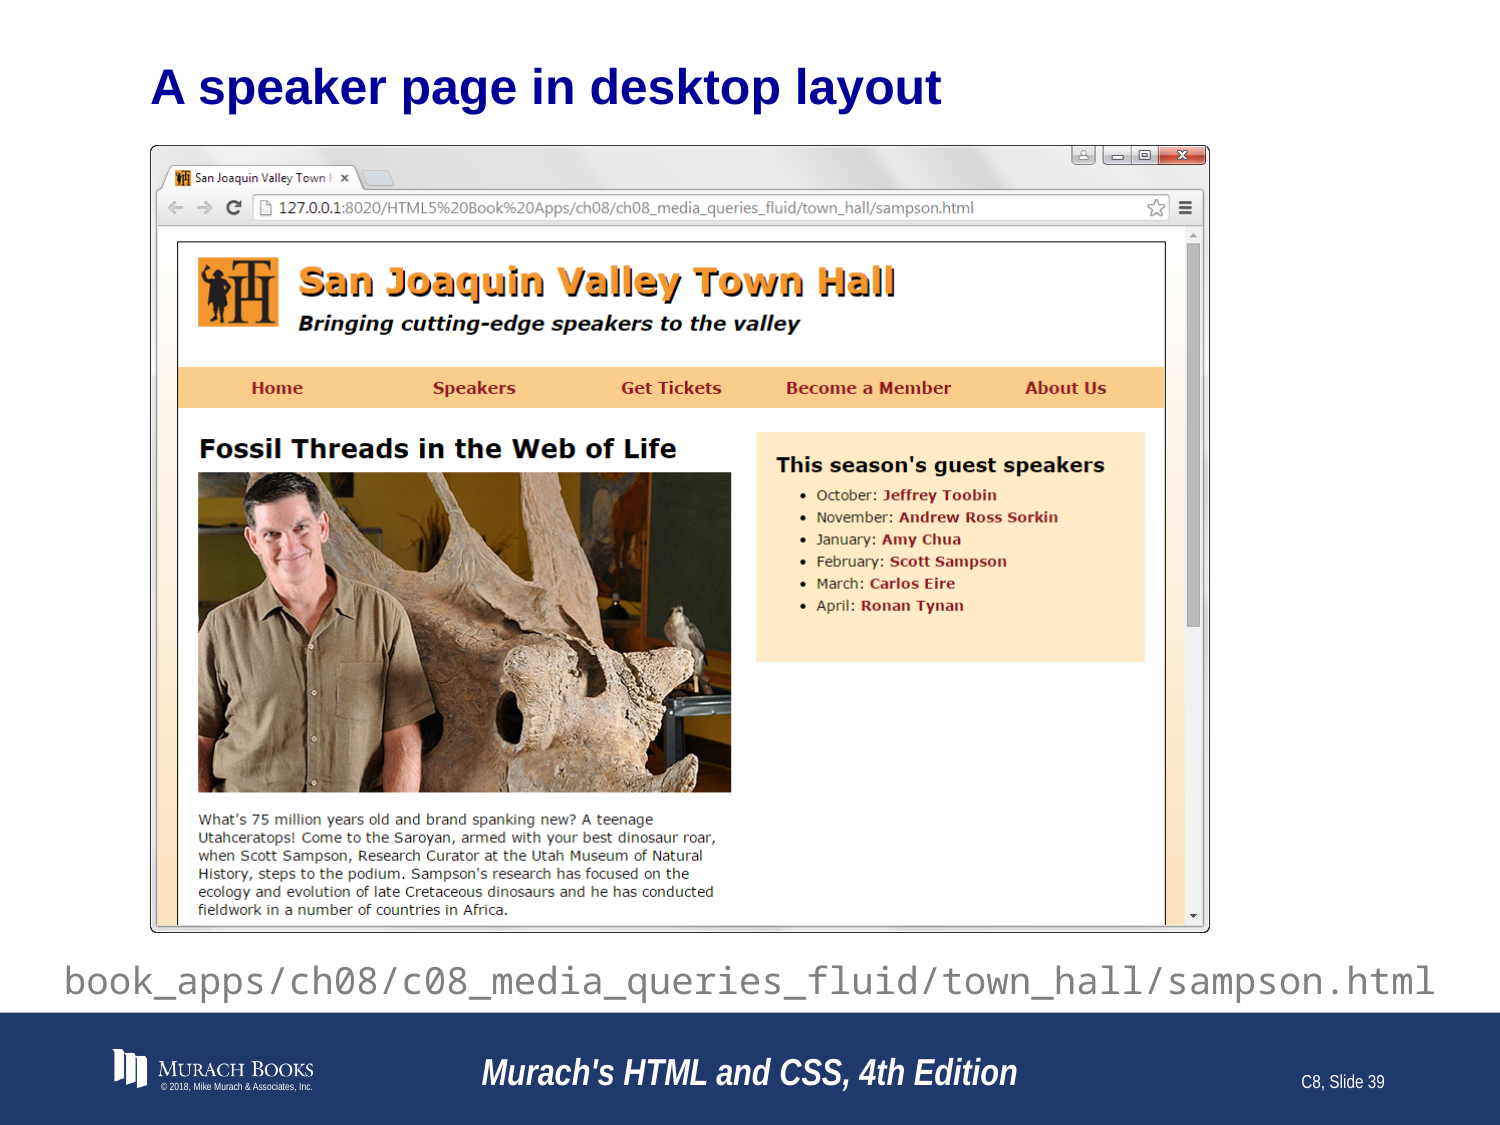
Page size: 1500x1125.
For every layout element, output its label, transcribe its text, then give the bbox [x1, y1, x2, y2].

title A speaker page in desktop layout [150, 53, 1350, 115]
footer © 2018, Mike Murach & Associates, Inc. [12, 1025, 463, 1100]
slide_number Murach's HTML and CSS, 4th Edition [463, 1025, 1050, 1100]
slide_number C8, Slide 39 [1087, 1025, 1400, 1100]
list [149, 145, 1210, 934]
text_box book_apps/ch08/c08_media_queries_fluid/town_hall/sampson.html [0, 949, 1500, 1010]
